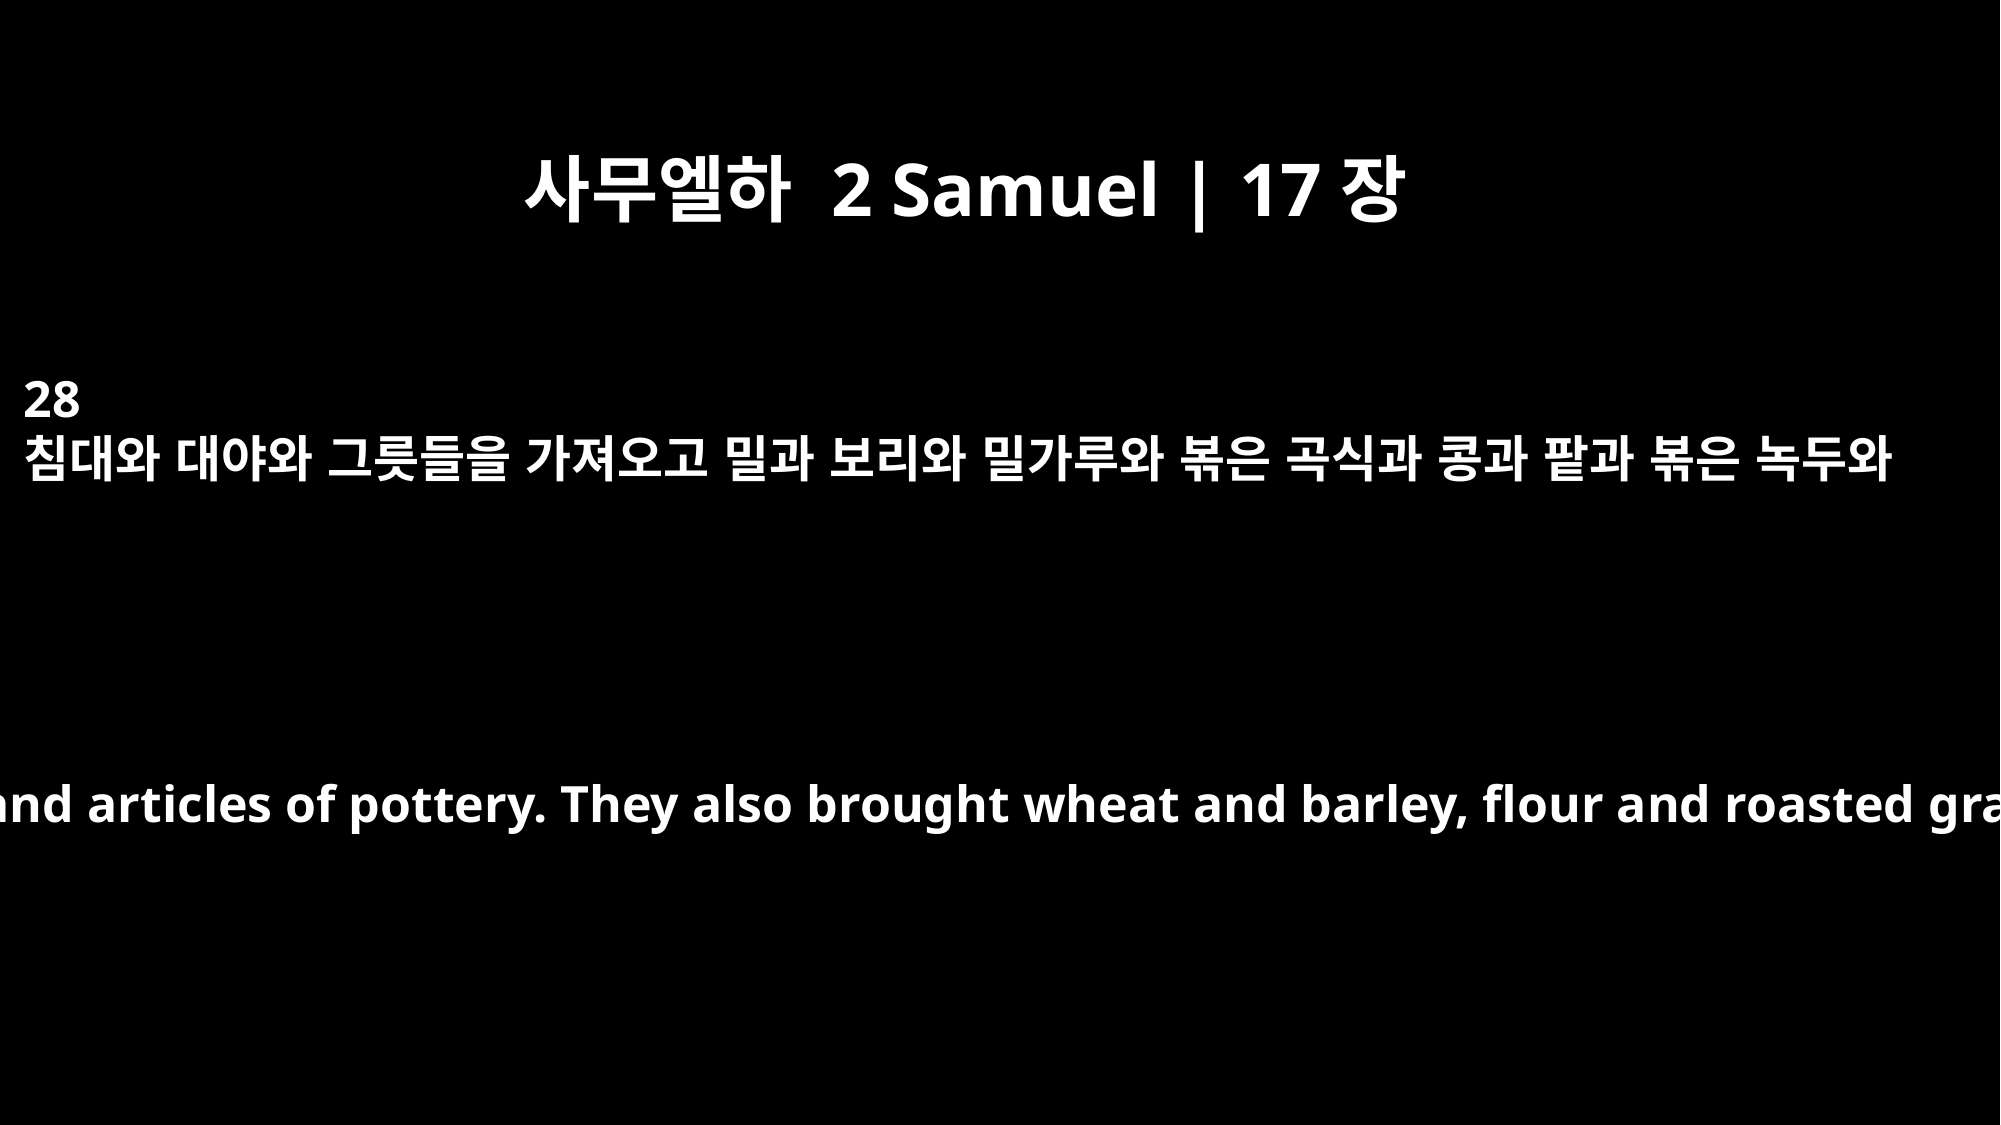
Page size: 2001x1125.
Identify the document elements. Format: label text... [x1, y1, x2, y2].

text_box brought bedding and bowls and articles of pottery. They also brought wheat and barley, flour and roasted grain, beans and lentils, [0, 764, 2000, 840]
text_box 28 침대와 대야와 그릇들을 가져오고 밀과 보리와 밀가루와 볶은 곡식과 콩과 팥과 볶은 녹두와 [8, 359, 1909, 495]
text_box 사무엘하 2 Samuel | 17장 [509, 136, 1423, 239]
